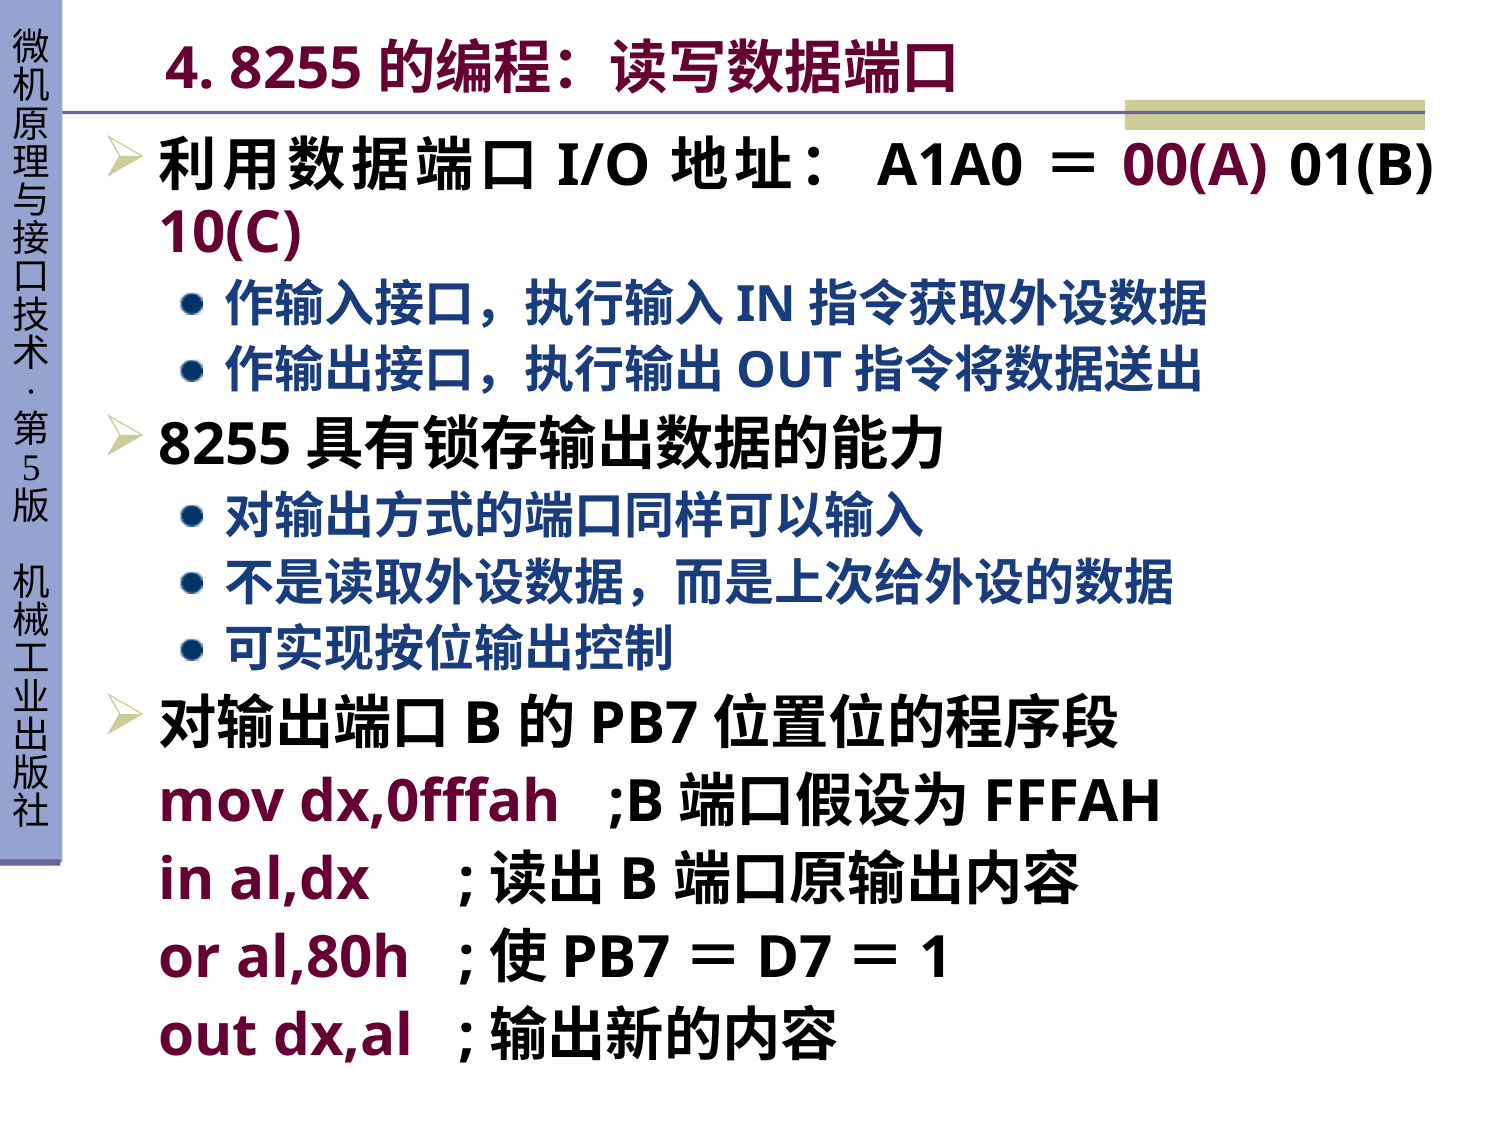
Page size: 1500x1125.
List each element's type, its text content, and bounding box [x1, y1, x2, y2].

title 4. 8255的编程：读写数据端口 [149, 24, 1426, 105]
list 利用数据端口I/O地址：A1A0＝00(A) 01(B) 10(C) 作输入接口，执行输入IN指令获取外设数据 作输出接口，执行输出OUT指令将数据送出 8255具有锁存输出数据的能力 对输出方式的端口同样可以输入 不是读取外设数据，而是上次给外设的数据 可实现按位输出控制 对输出端口B的PB7位置位的程序段 mov dx,0fffah ;B端口假设为FFFAH in al,dx ;读出B端口原输出内容 or al,80h ;使PB7＝D7＝1 out dx,al ;输出新的内容 [87, 124, 1451, 1051]
picture [177, 290, 203, 315]
picture [177, 636, 203, 661]
picture [177, 357, 203, 382]
picture [177, 502, 203, 527]
picture [177, 569, 203, 594]
